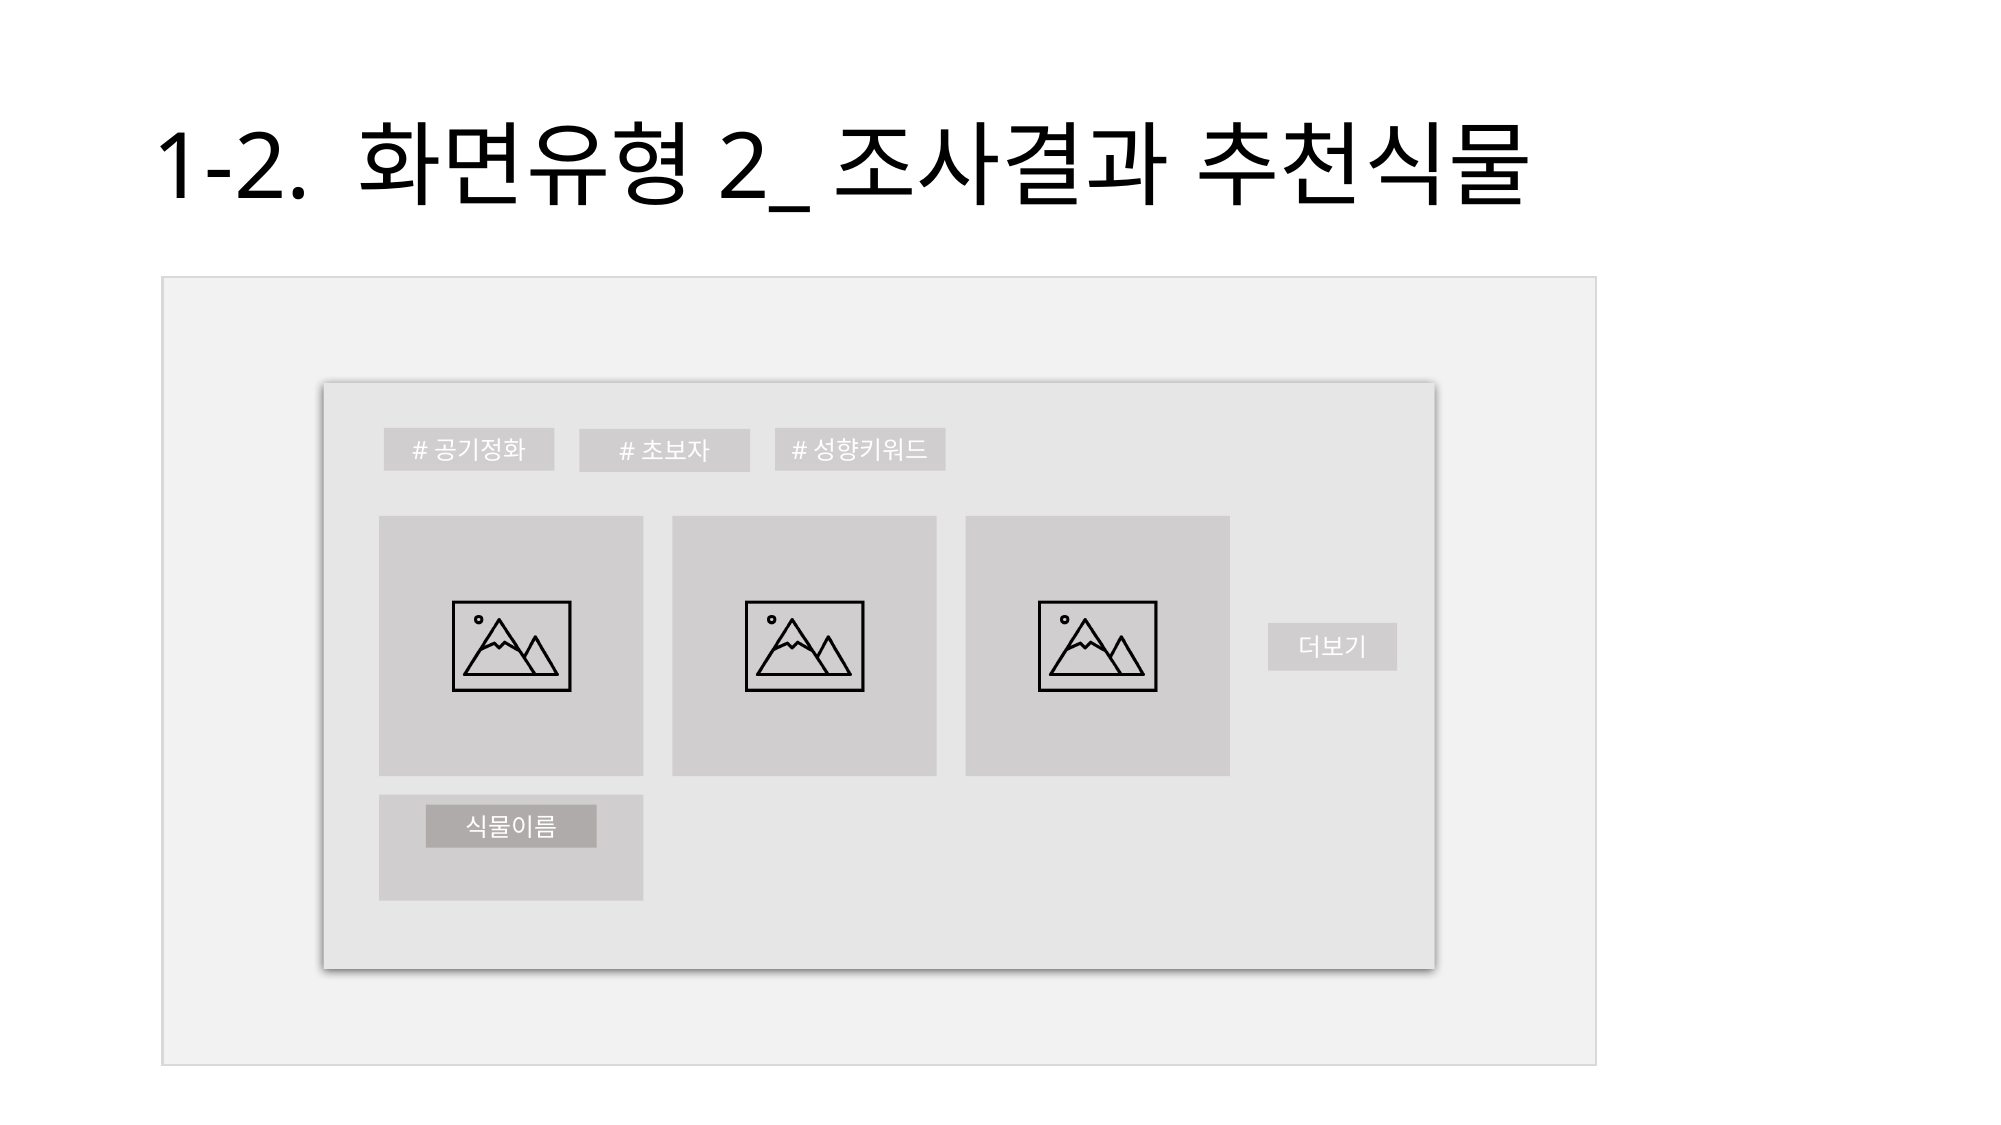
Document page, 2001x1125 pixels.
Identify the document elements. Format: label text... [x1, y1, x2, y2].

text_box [379, 515, 644, 777]
title 1-2. 화면유형2_조사결과 추천식물 [137, 59, 1863, 278]
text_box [965, 515, 1230, 777]
text_box 더보기 [1267, 622, 1398, 672]
text_box [161, 276, 1597, 1066]
text_box [323, 382, 1435, 969]
text_box [378, 793, 644, 902]
text_box 식물이름 [425, 804, 598, 849]
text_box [672, 515, 937, 777]
text_box #공기정화 [383, 427, 555, 472]
text_box #초보자 [578, 428, 751, 473]
text_box #성향키워드 [774, 427, 947, 472]
